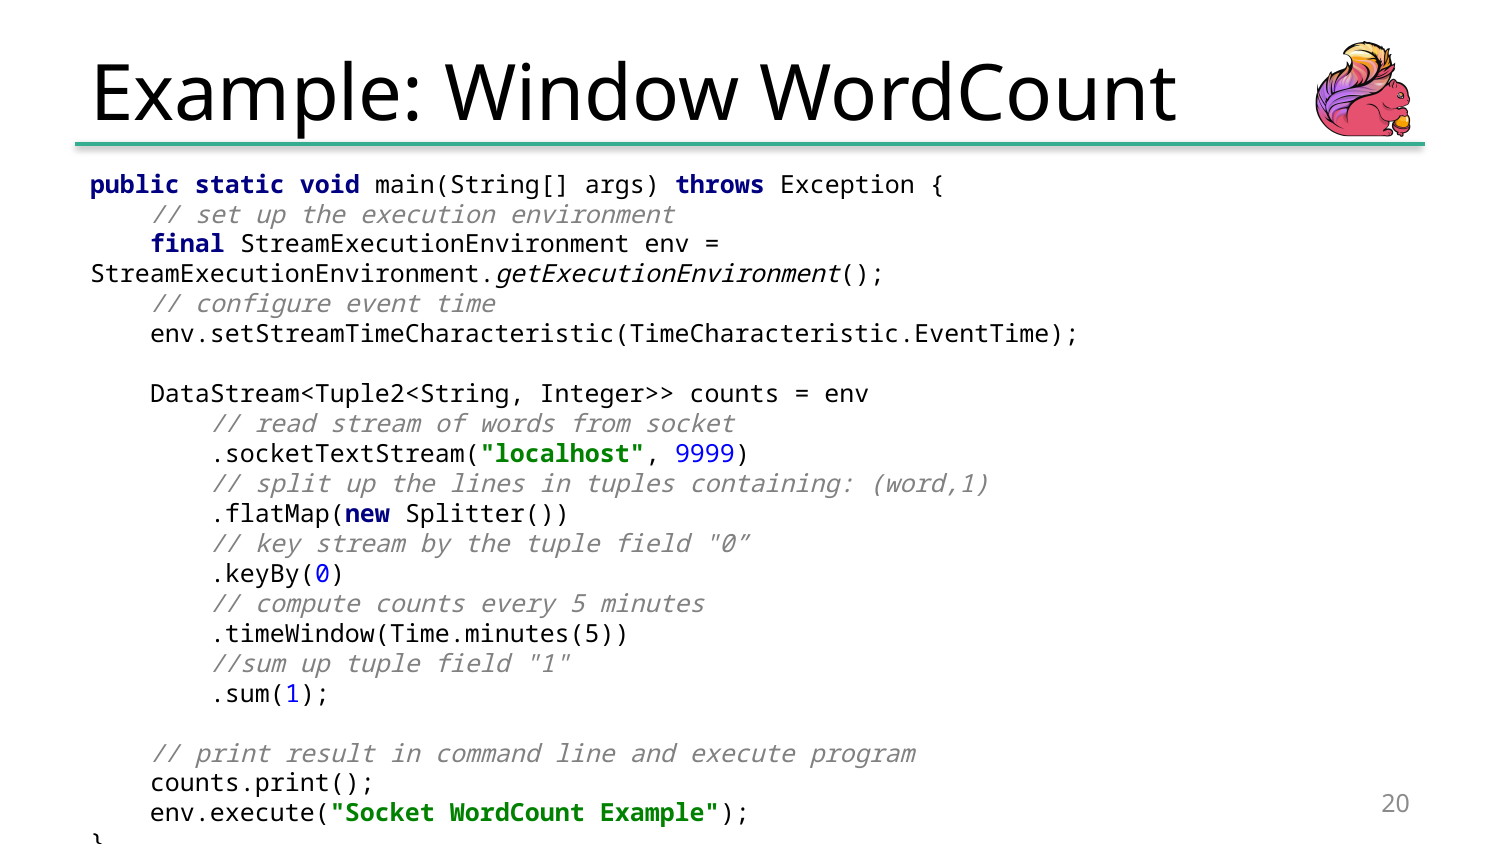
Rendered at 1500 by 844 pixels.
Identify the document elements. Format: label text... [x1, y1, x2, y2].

title Example: Window WordCount [75, 33, 1302, 145]
picture [1315, 41, 1411, 137]
list public static void main(String[] args) throws Exception { // set up the execution environment final StreamExecutionEnvironment env = StreamExecutionEnvironment.getExecutionEnvironment(); // configure event time env.setStreamTimeCharacteristic(TimeCharacteristic.EventTime); DataStream<Tuple2<String, Integer>> counts = env // read stream of words from socket .socketTextStream("localhost", 9999) // split up the lines in tuples containing: (word,1) .flatMap(new Splitter()) // key stream by the tuple field "0” .keyBy(0) // compute counts every 5 minutes .timeWindow(Time.minutes(5)) //sum up tuple field "1" .sum(1); // print result in command line and execute program counts.print(); env.execute("Socket WordCount Example"); } [75, 160, 1452, 827]
